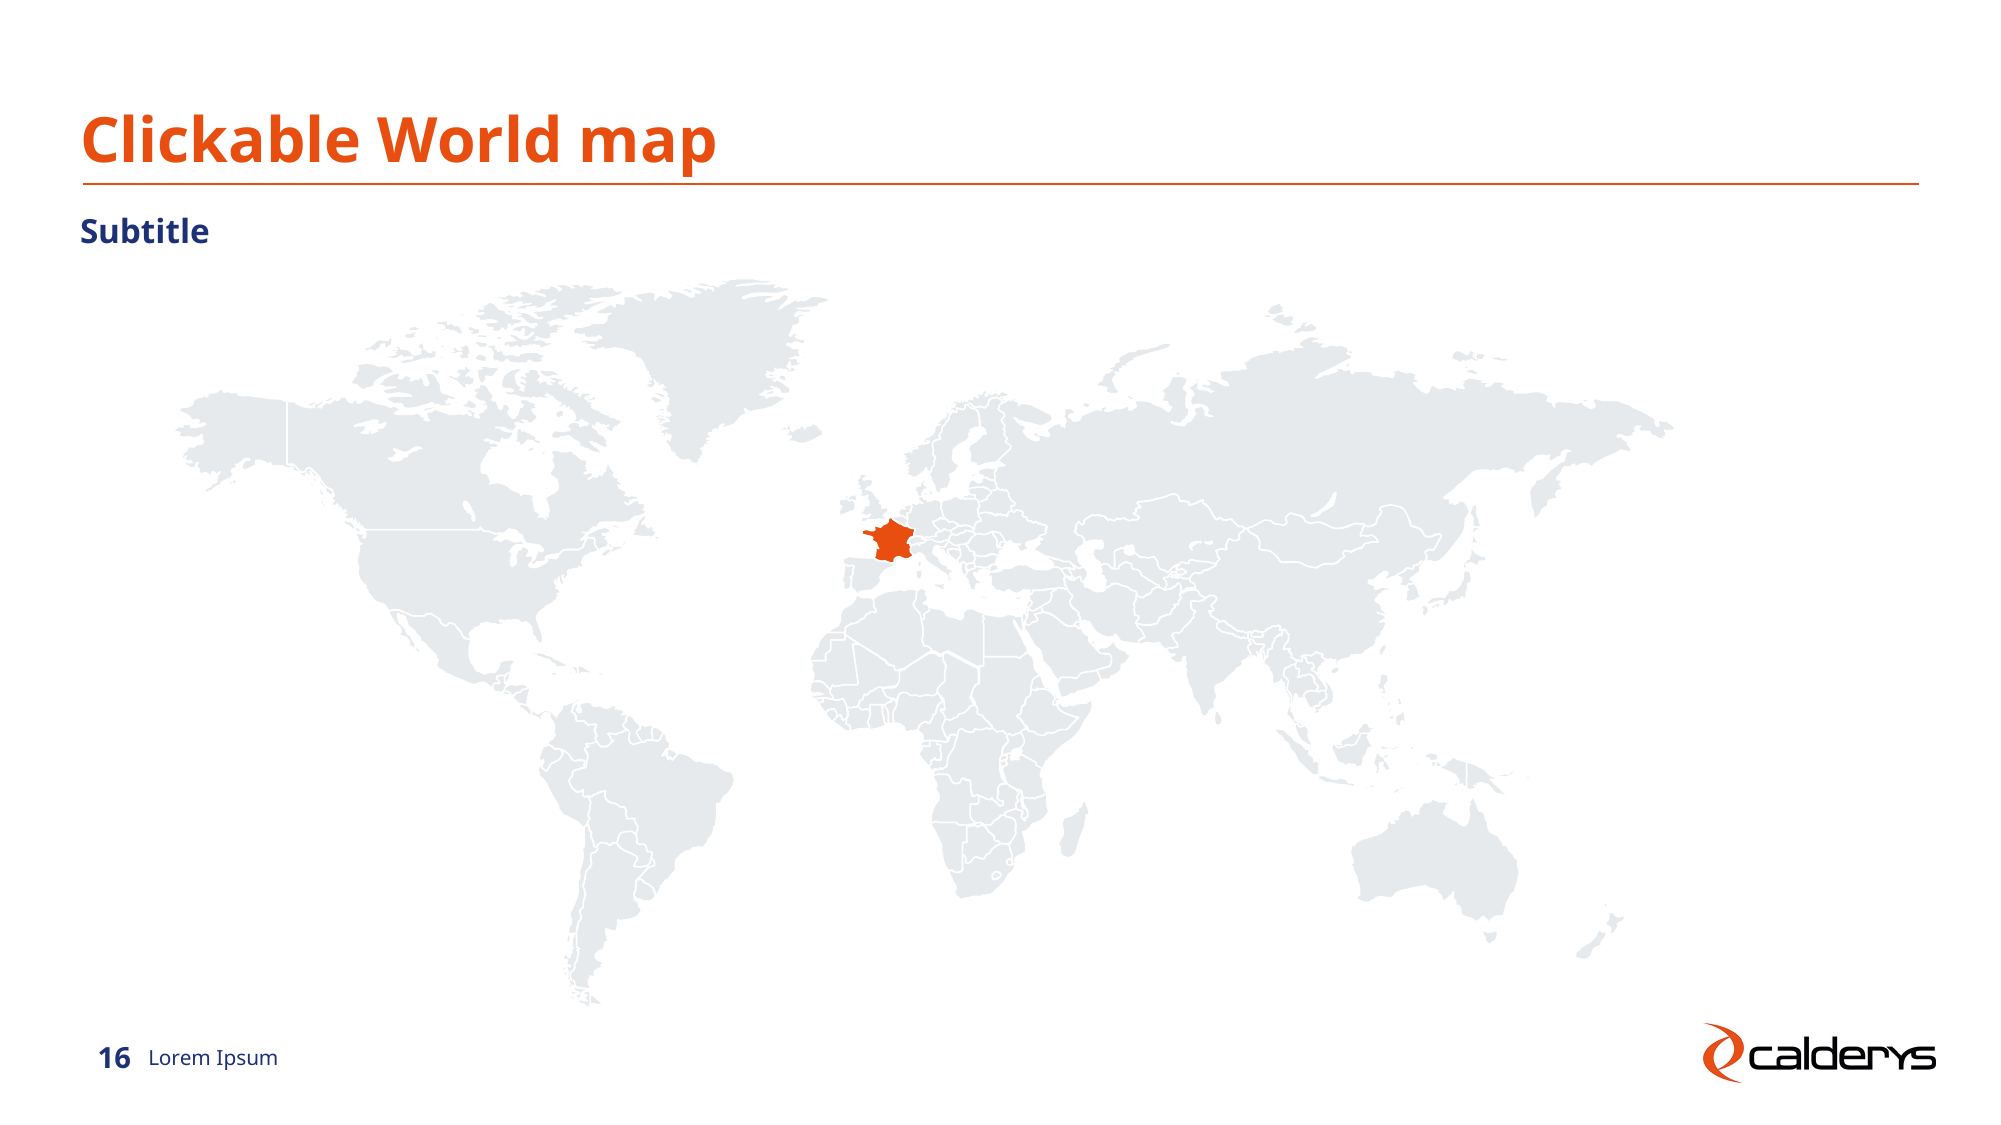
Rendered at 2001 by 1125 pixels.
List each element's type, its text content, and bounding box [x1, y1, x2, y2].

title Clickable World map [64, 100, 1926, 184]
slide_number 16 [82, 1029, 171, 1090]
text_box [170, 278, 1679, 1010]
picture [1703, 1023, 1936, 1083]
list Subtitle [64, 199, 1926, 259]
